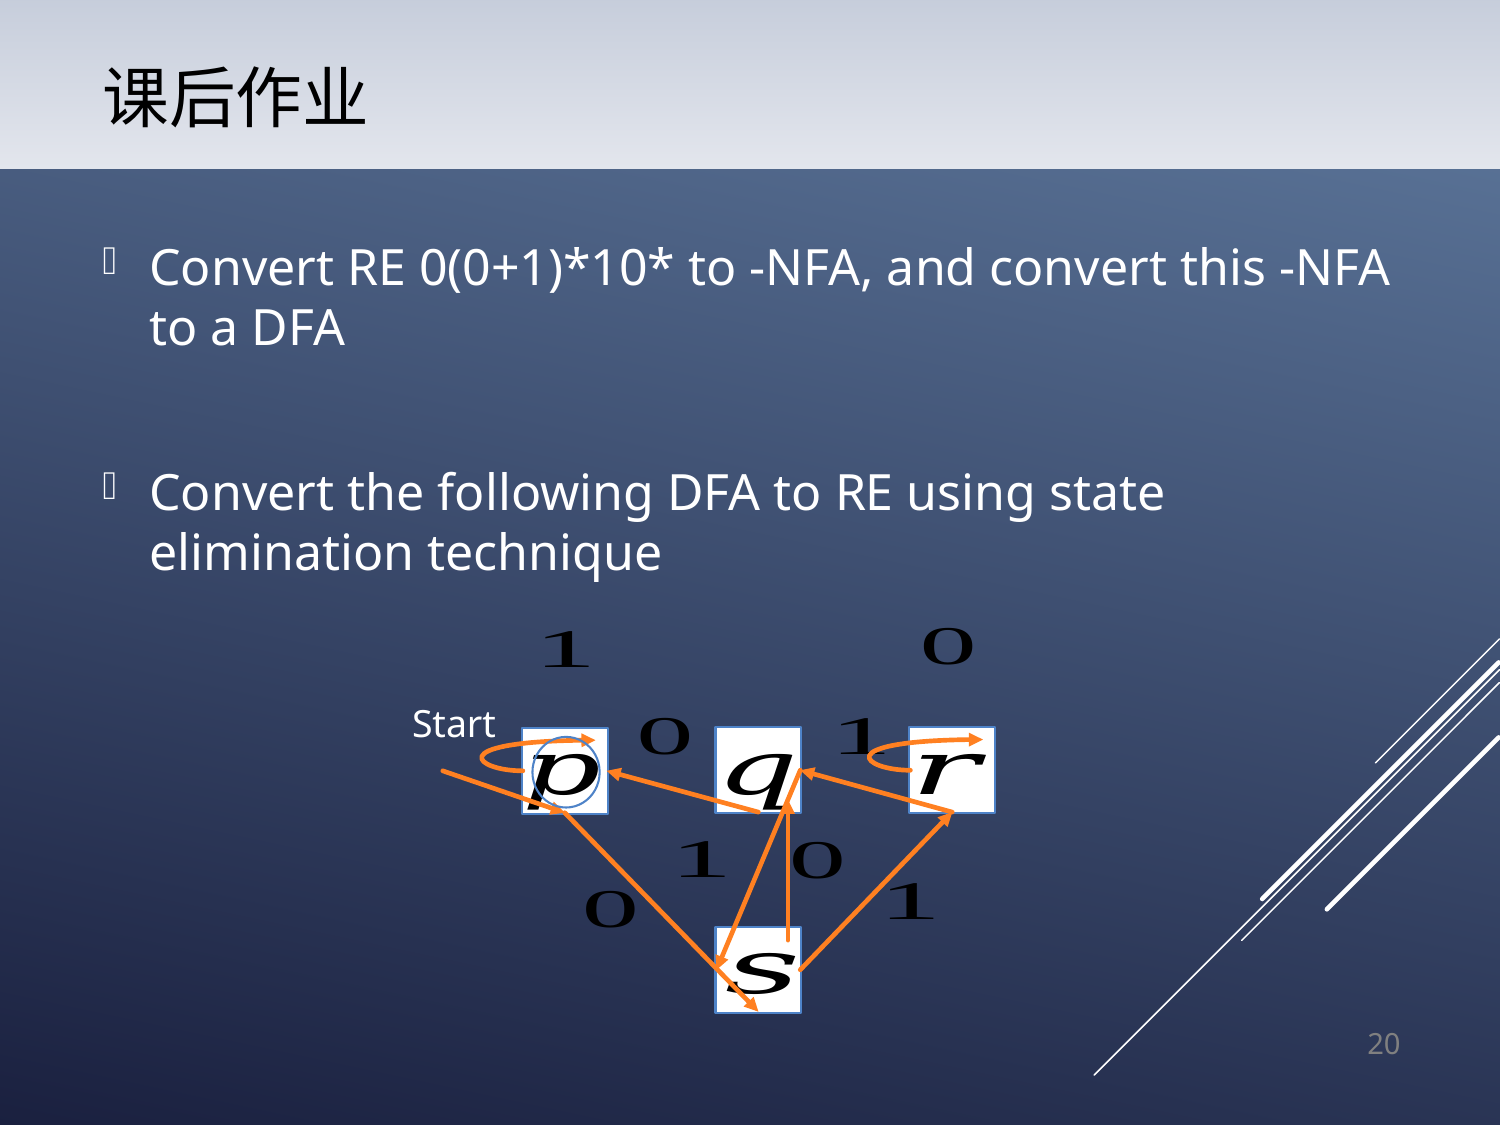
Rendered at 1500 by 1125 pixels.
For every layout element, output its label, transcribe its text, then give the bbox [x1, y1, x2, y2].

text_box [397, 616, 995, 1012]
slide_number 20 [1328, 1002, 1416, 1073]
title 课后作业 [87, 24, 1416, 169]
